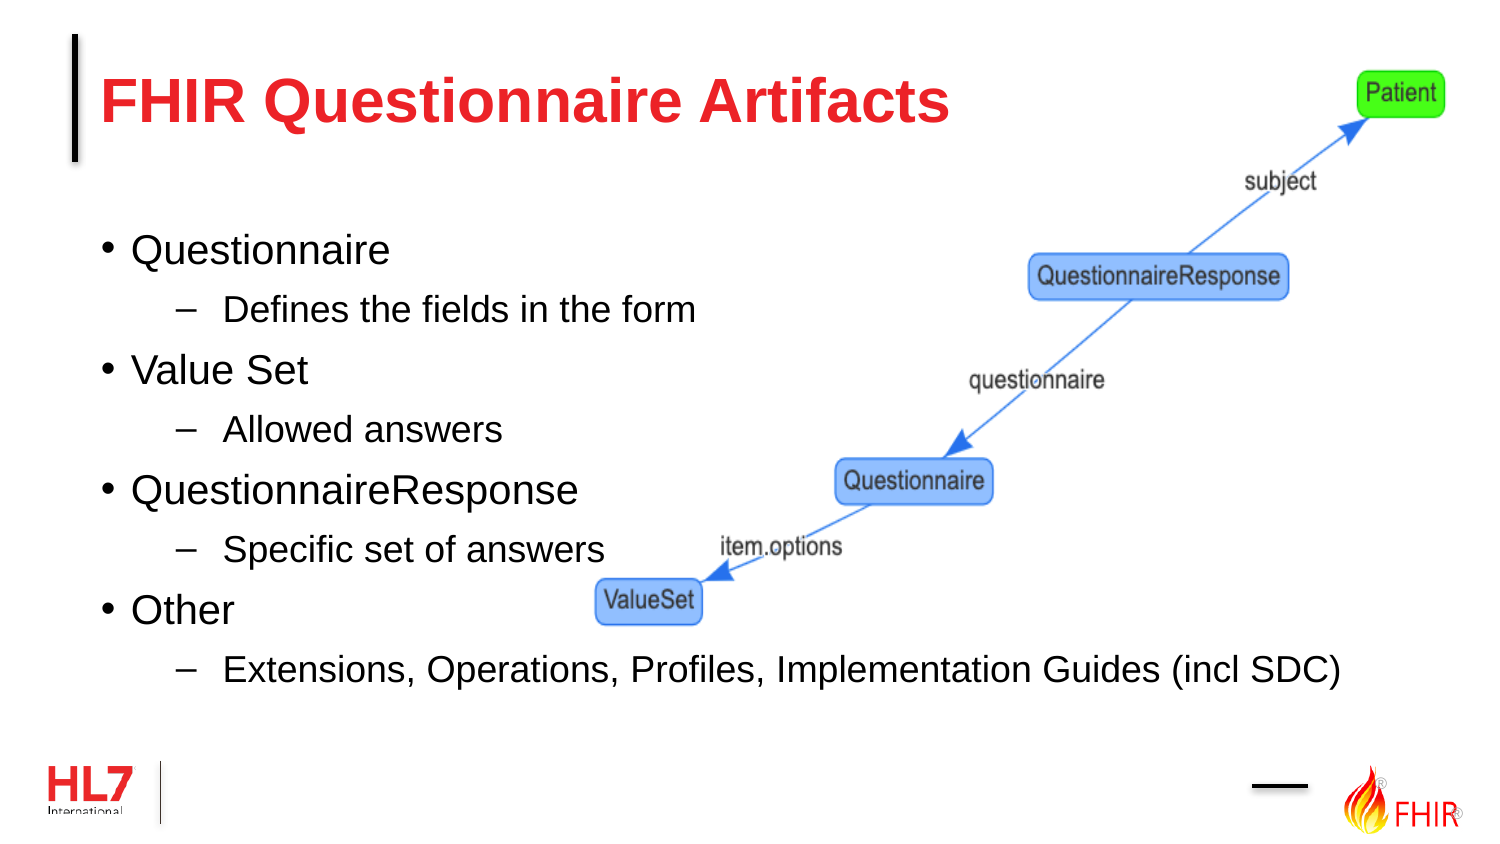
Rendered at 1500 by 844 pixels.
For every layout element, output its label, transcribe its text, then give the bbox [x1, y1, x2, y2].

picture [1339, 760, 1463, 837]
picture [384, 0, 1500, 732]
list Questionnaire Defines the fields in the form Value Set Allowed answers QuestionnaireResponse Specific set of answers Other Extensions, Operations, Profiles, Implementation Guides (incl SDC) [100, 222, 379, 731]
title FHIR Questionnaire Artifacts [100, 33, 379, 163]
